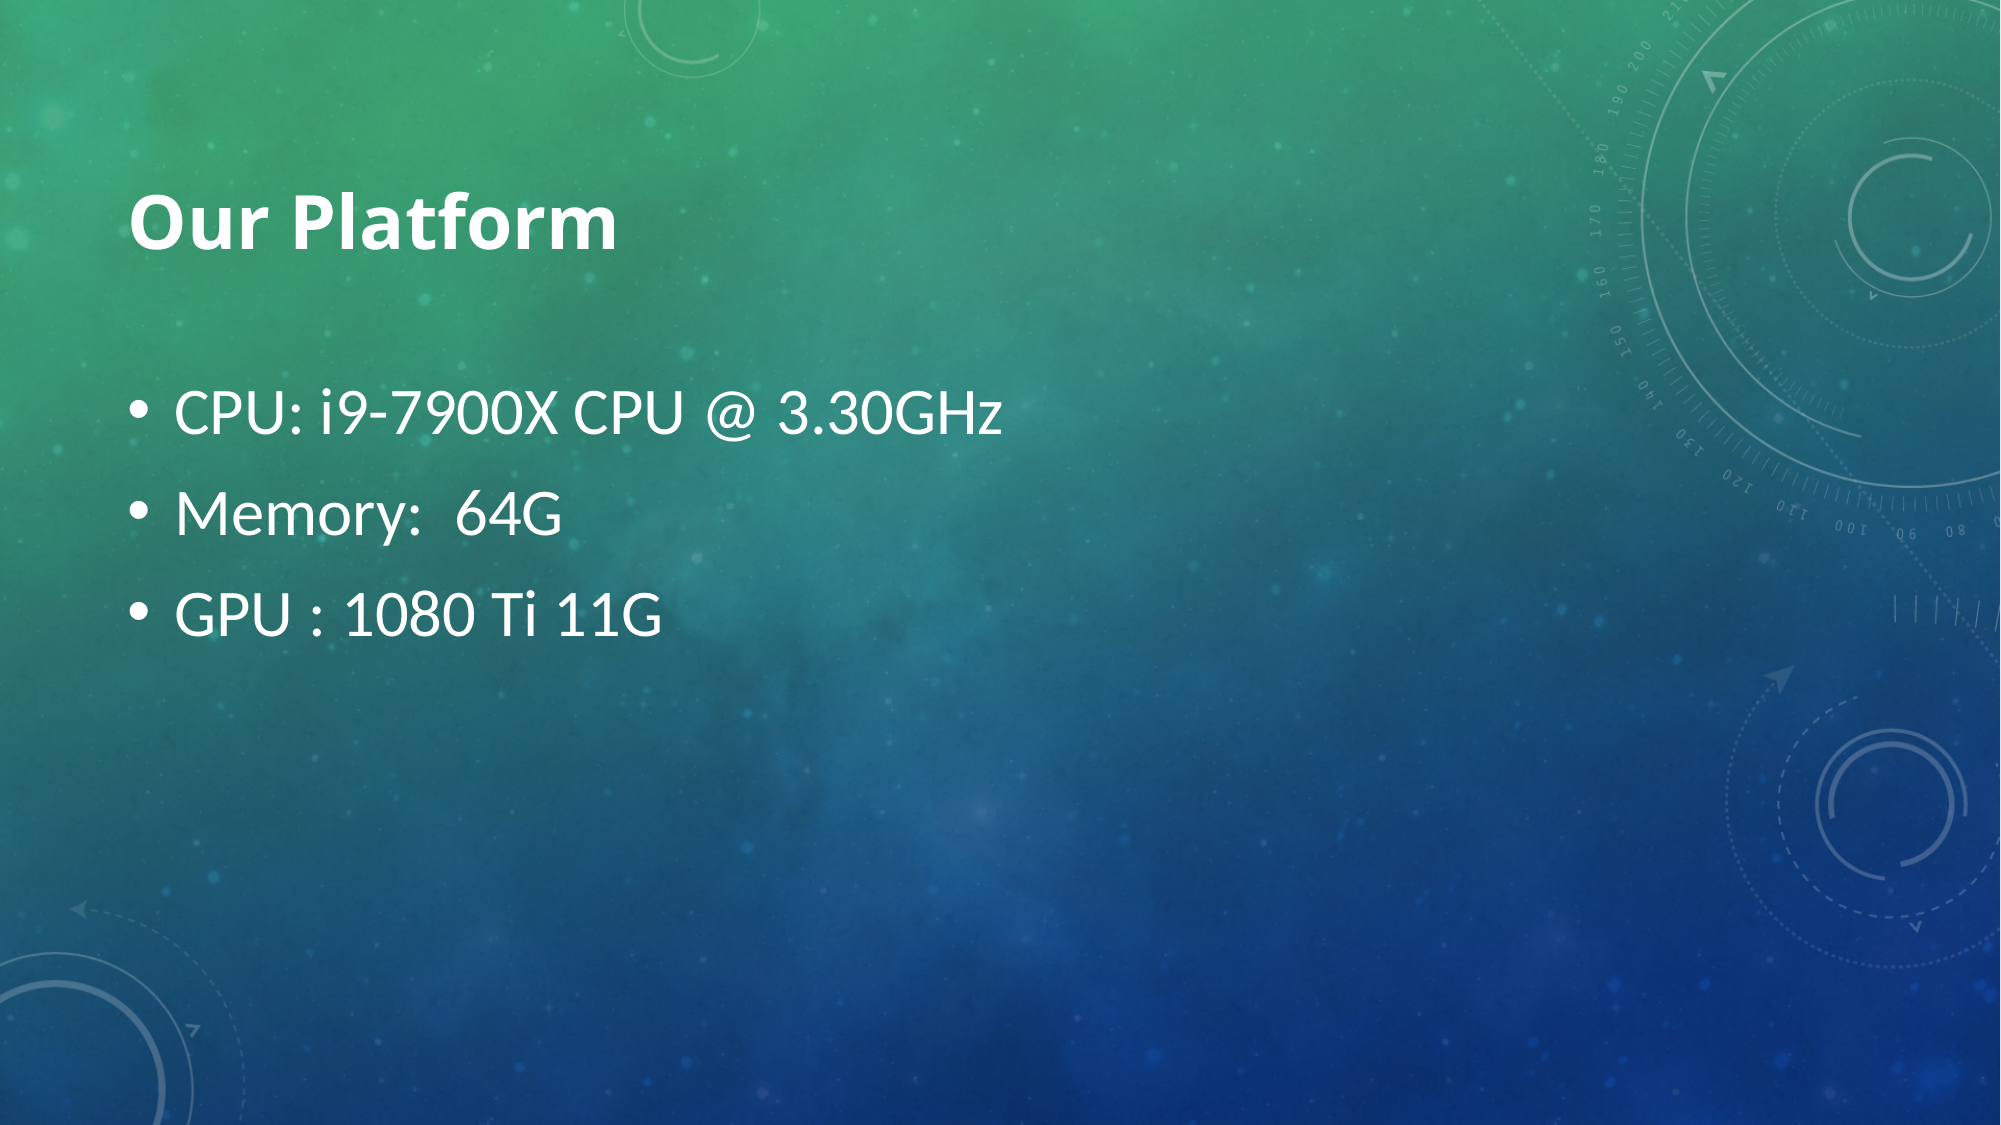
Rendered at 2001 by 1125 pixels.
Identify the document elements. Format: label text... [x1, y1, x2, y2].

title Our Platform [112, 99, 1775, 338]
picture [0, 0, 2001, 1125]
list CPU: i9-7900X CPU @ 3.30GHz Memory: 64G GPU : 1080 Ti 11G [112, 338, 1775, 680]
